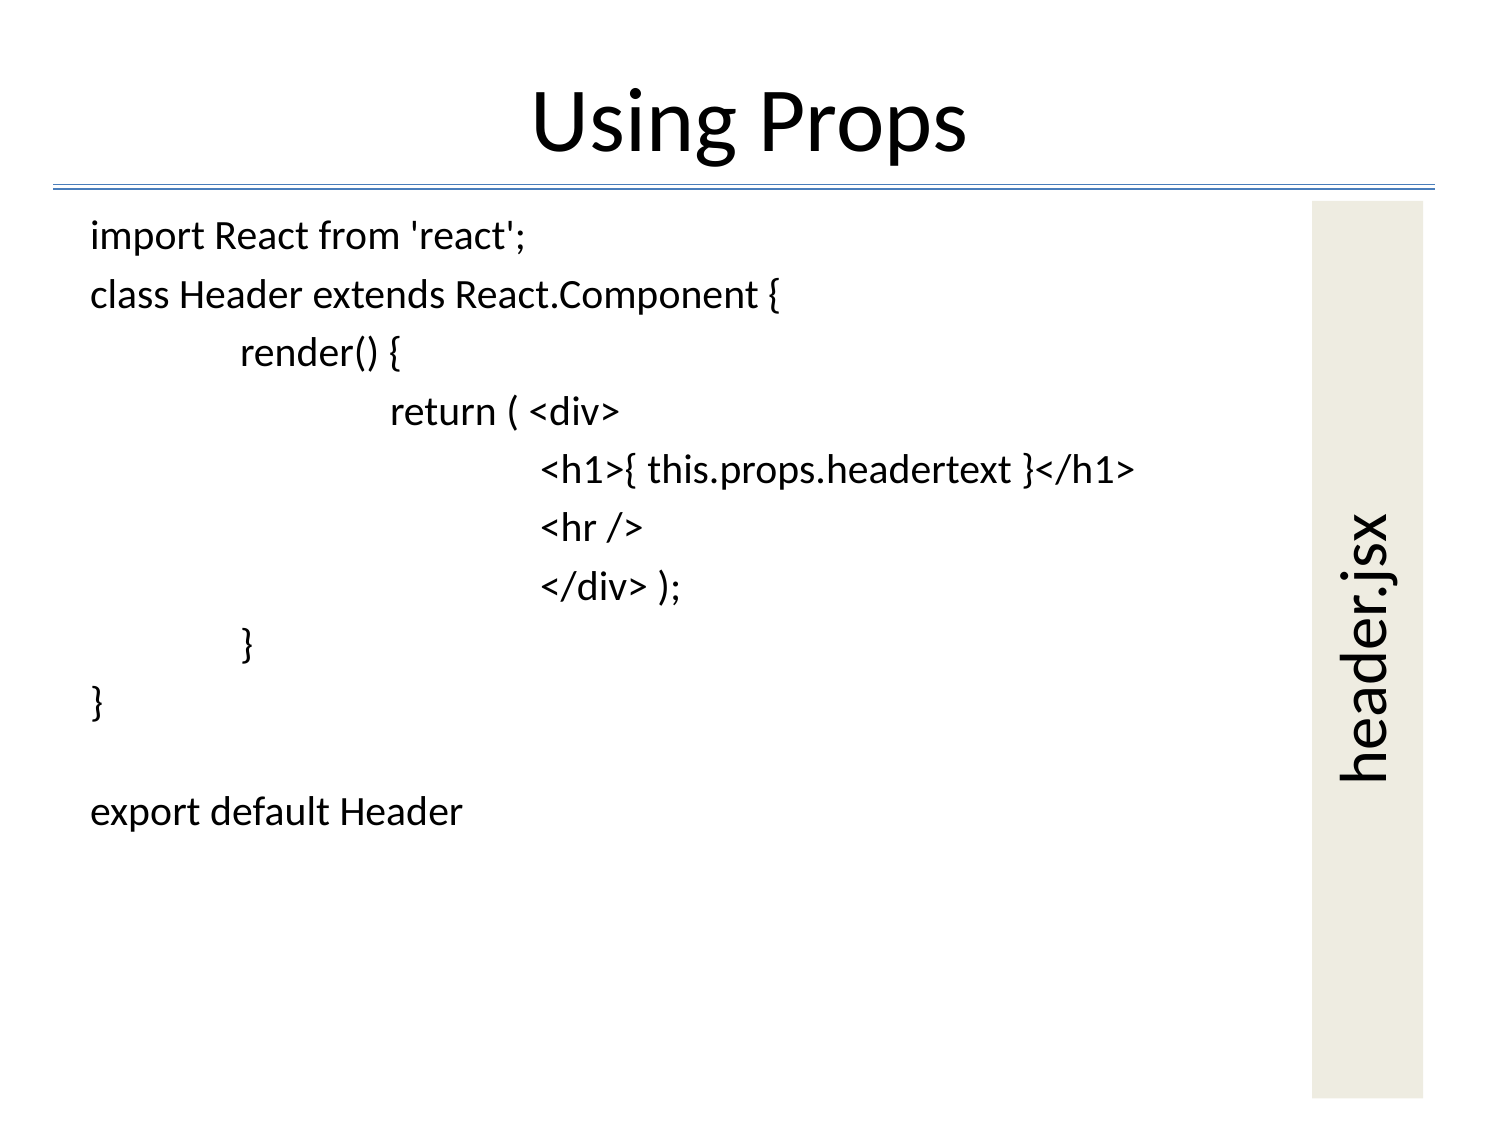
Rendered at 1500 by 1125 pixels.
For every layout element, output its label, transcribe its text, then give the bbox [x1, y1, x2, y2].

list import React from 'react'; class Header extends React.Component { render() { return ( <div> <h1>{ this.props.headertext }</h1> <hr /> </div> ); } } export default Header [75, 200, 1312, 1099]
title Using Props [75, 45, 1425, 185]
text_box header.jsx [1312, 200, 1424, 1099]
